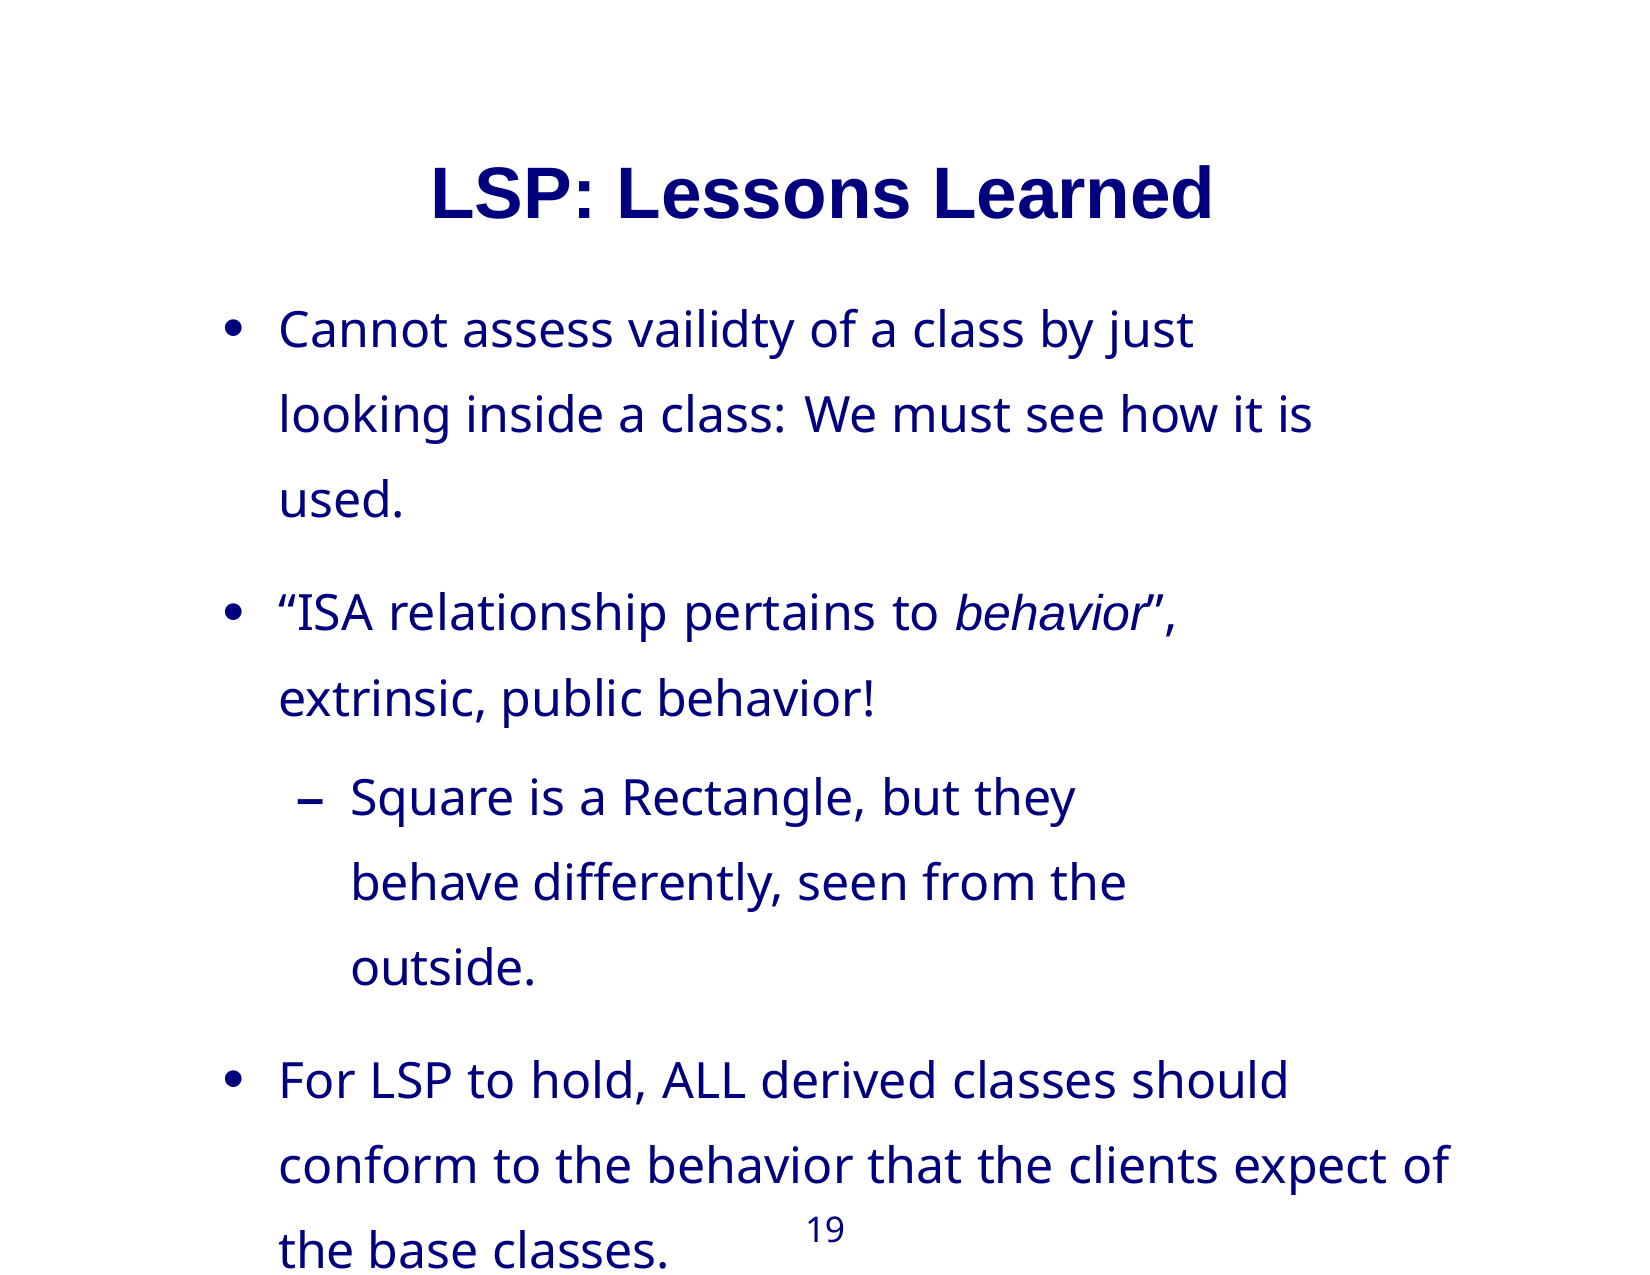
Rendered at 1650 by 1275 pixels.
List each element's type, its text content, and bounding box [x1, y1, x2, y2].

list Cannot assess vailidty of a class by just looking inside a class: We must see how it is used. “ISA relationship pertains to behavior”, extrinsic, public behavior! – Square is a Rectangle, but they behave differently, seen from the outside. For LSP to hold, ALL derived classes should conform to the behavior that the clients expect of the base classes. [220, 270, 1460, 1275]
title LSP: Lessons Learned [186, 143, 1464, 359]
